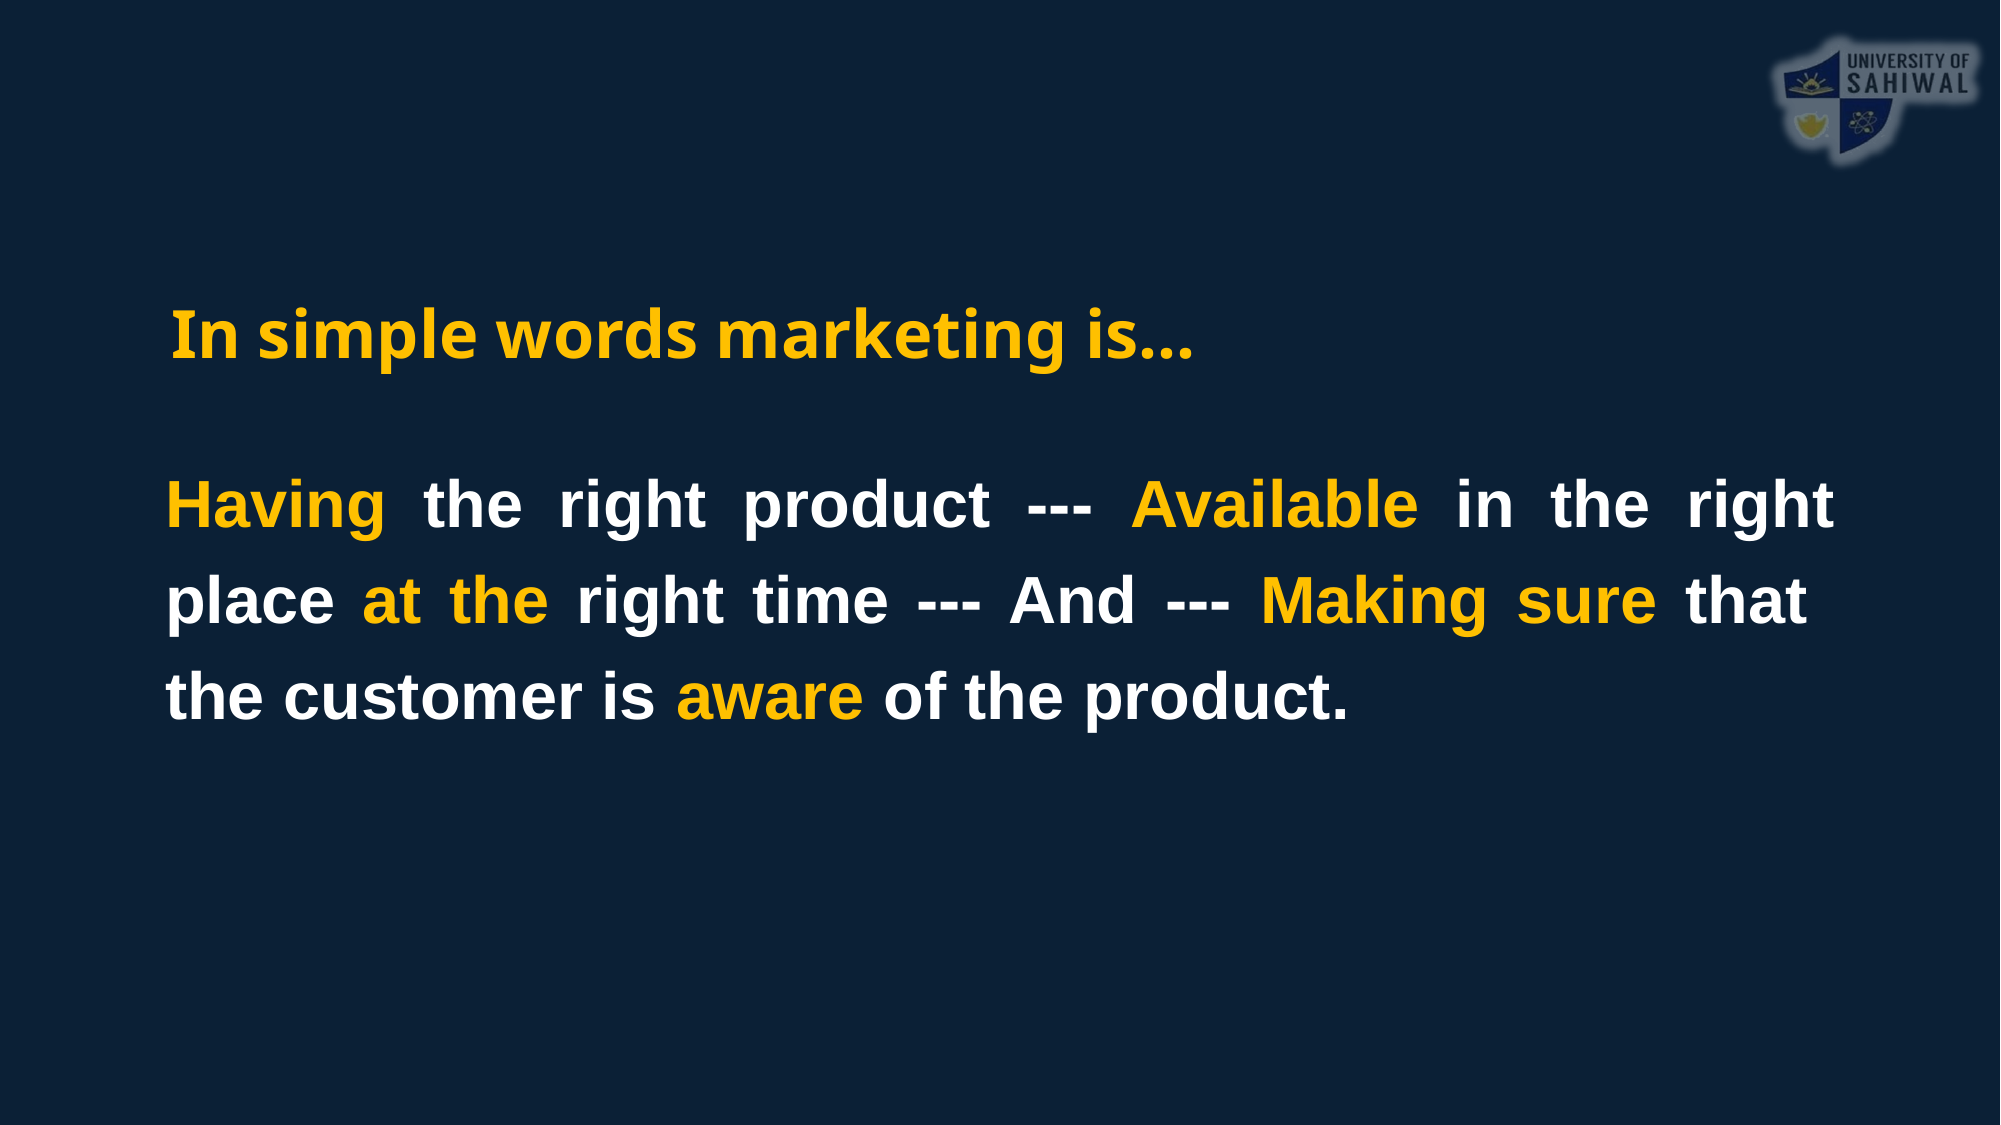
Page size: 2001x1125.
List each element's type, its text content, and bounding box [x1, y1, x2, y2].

picture [1747, 0, 2000, 208]
list In simple words marketing is… Having the right product --- Available in the right place at the right time --- And --- Making sure that the customer is aware of the product. [150, 268, 1850, 857]
